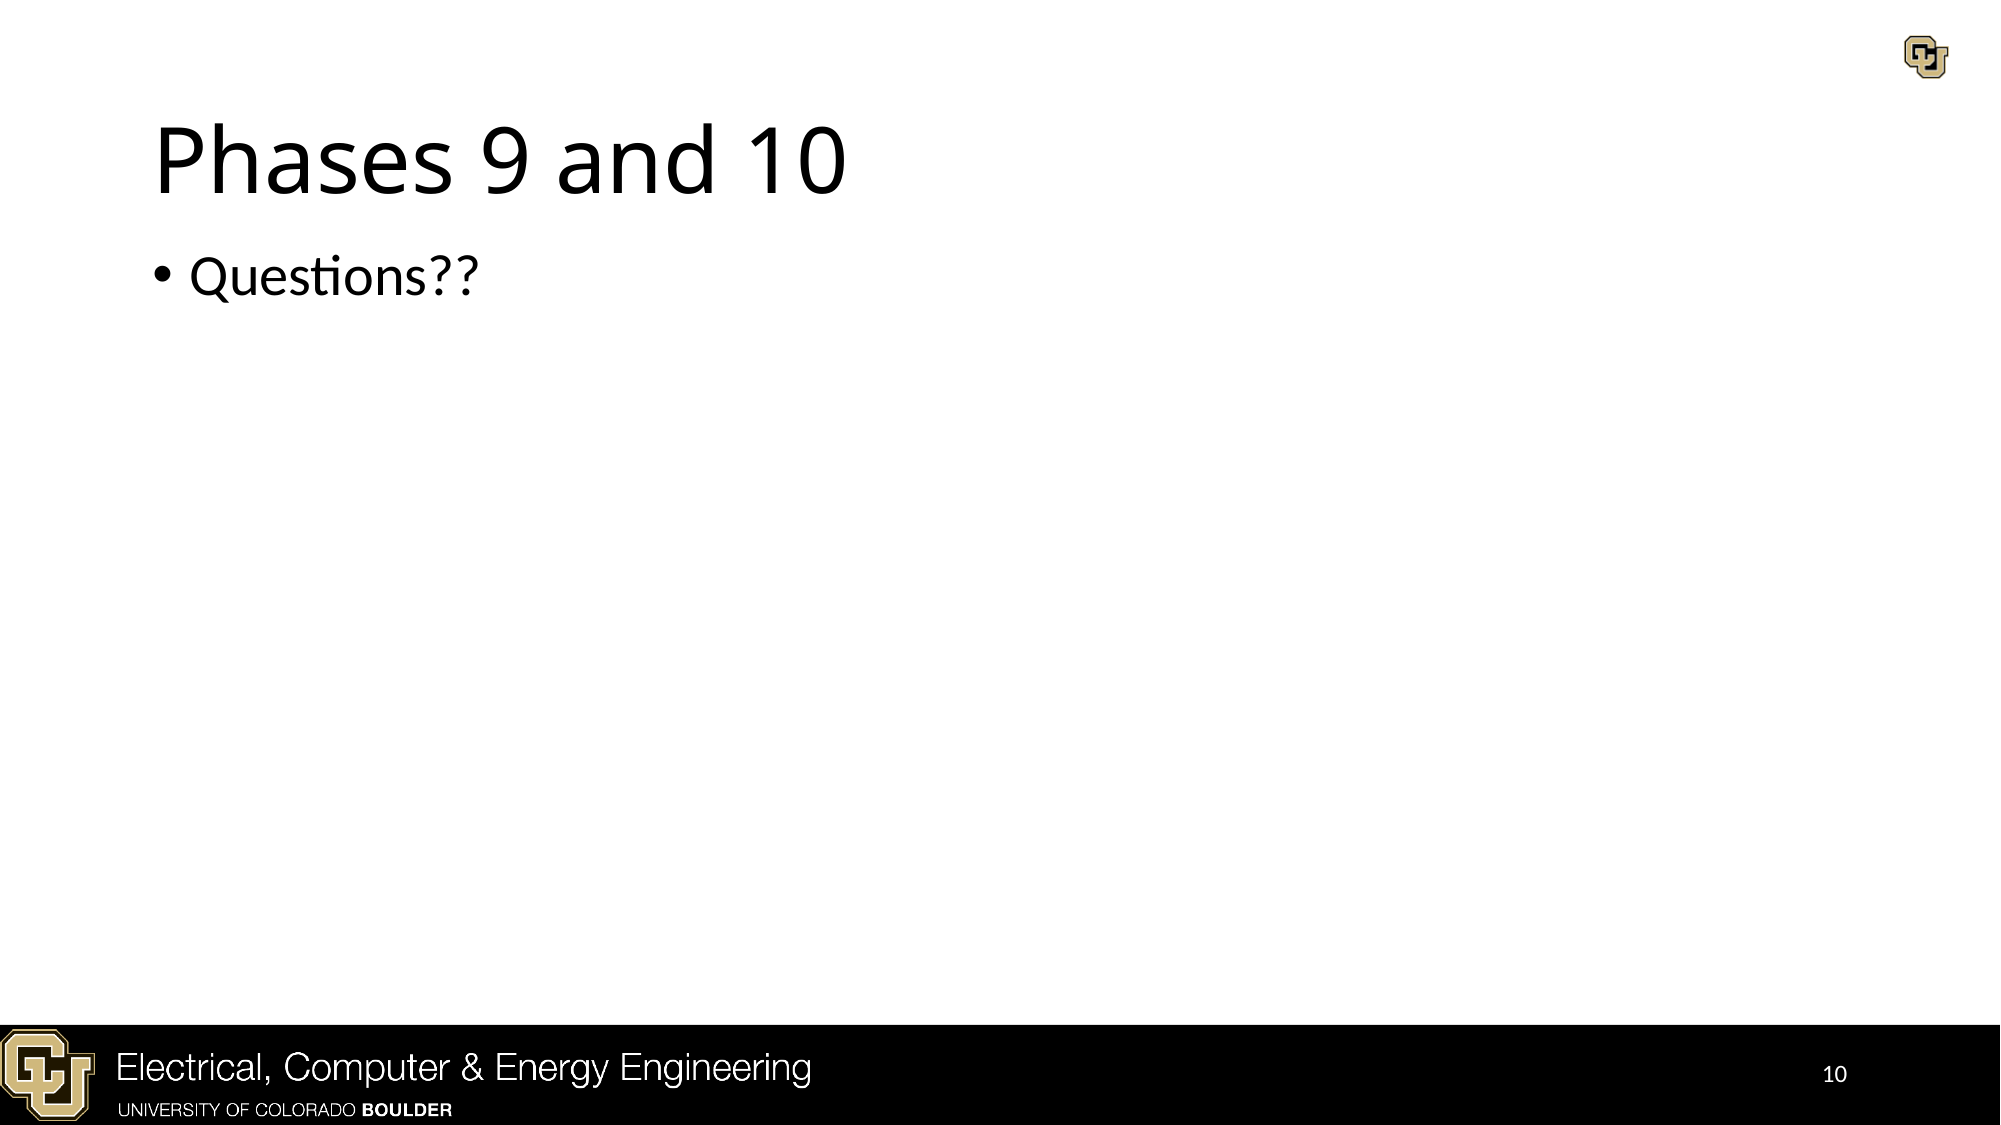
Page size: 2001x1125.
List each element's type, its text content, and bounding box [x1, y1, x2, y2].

picture [0, 1029, 810, 1121]
picture [1899, 32, 1958, 87]
footer [0, 1024, 2000, 1125]
slide_number 10 [1412, 1042, 1863, 1103]
title Phases 9 and 10 [137, 55, 1863, 237]
list Questions?? [137, 237, 1863, 1014]
